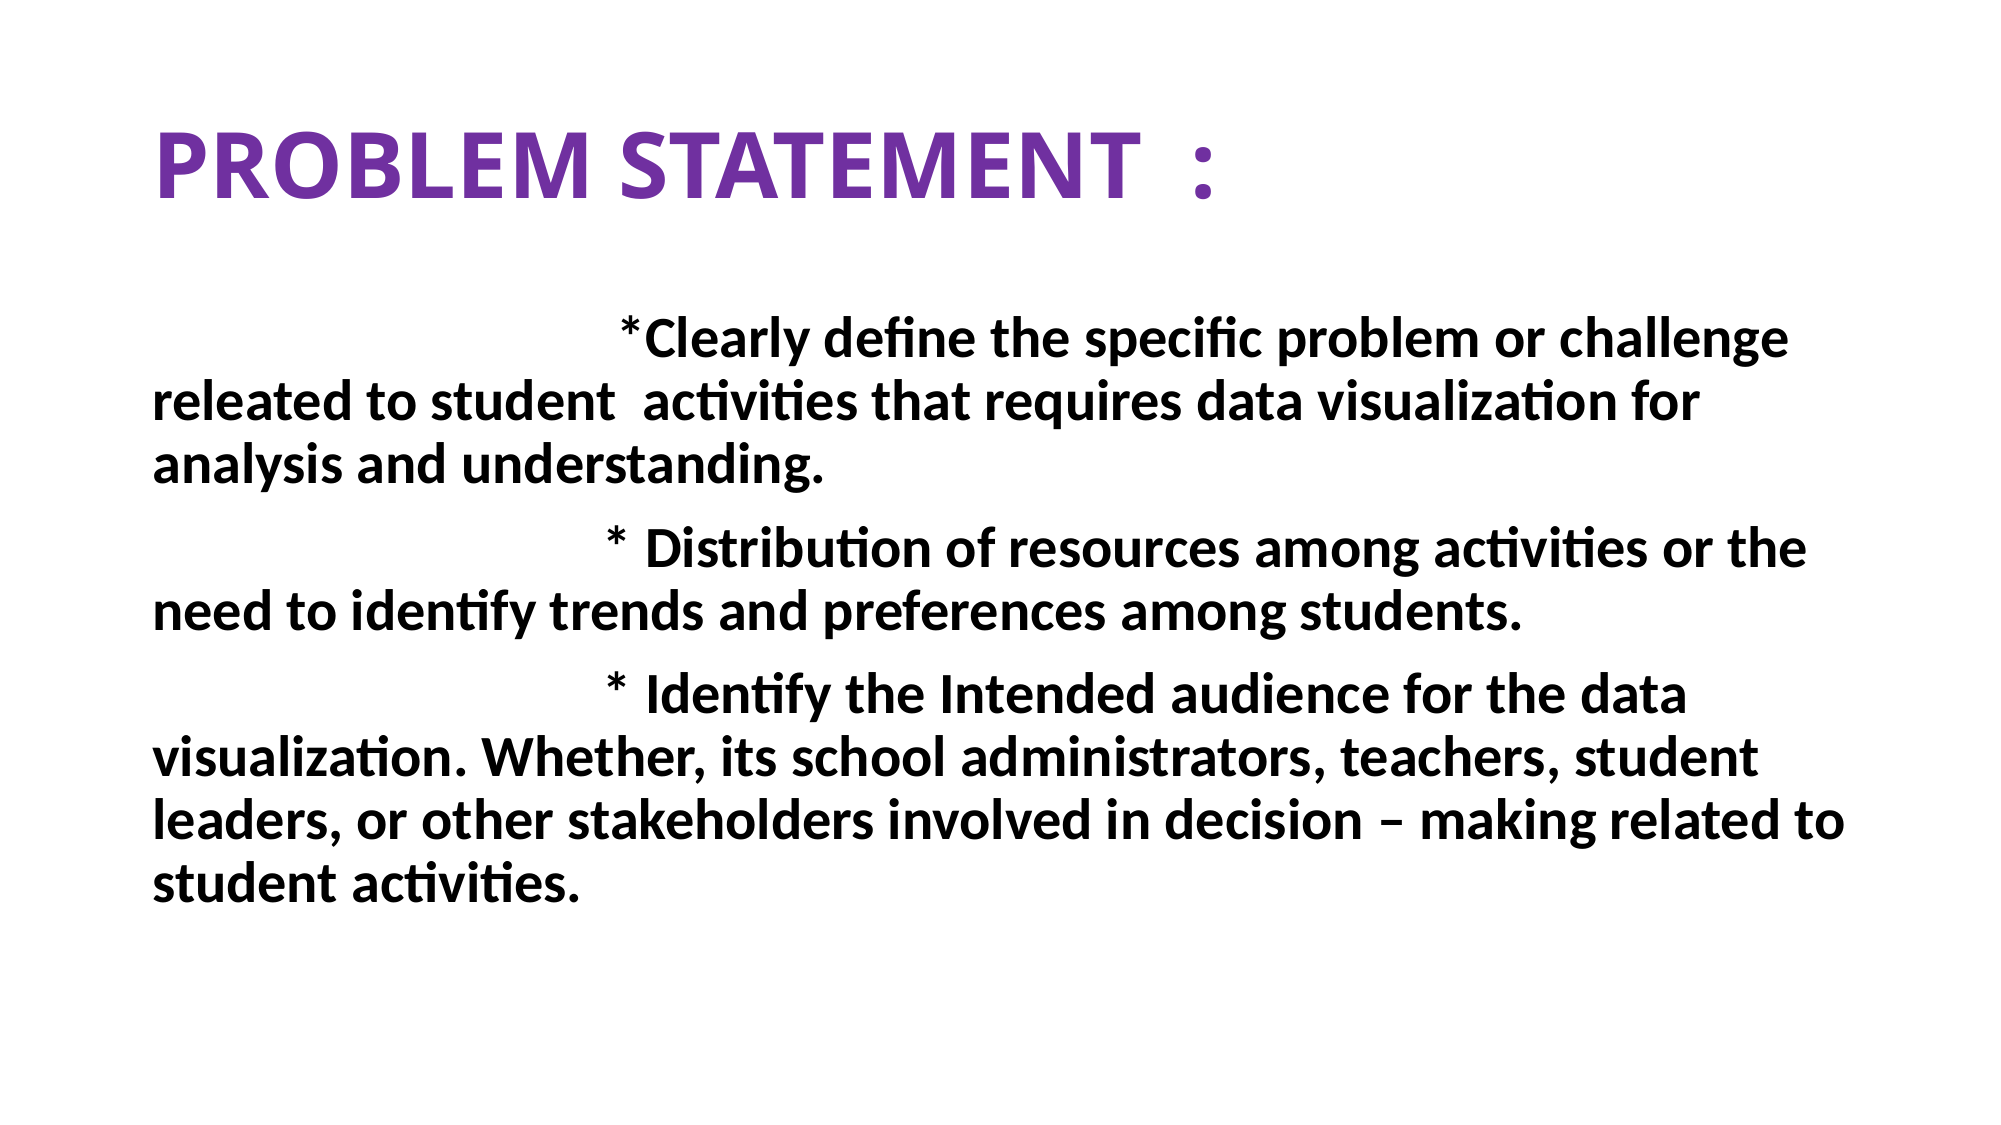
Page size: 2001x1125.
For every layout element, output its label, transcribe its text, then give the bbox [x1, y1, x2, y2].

title PROBLEM STATEMENT : [137, 59, 1863, 278]
list *Clearly define the specific problem or challenge releated to student activities that requires data visualization for analysis and understanding. * Distribution of resources among activities or the need to identify trends and preferences among students. * Identify the Intended audience for the data visualization. Whether, its school administrators, teachers, student leaders, or other stakeholders involved in decision – making related to student activities. [137, 299, 1863, 1014]
